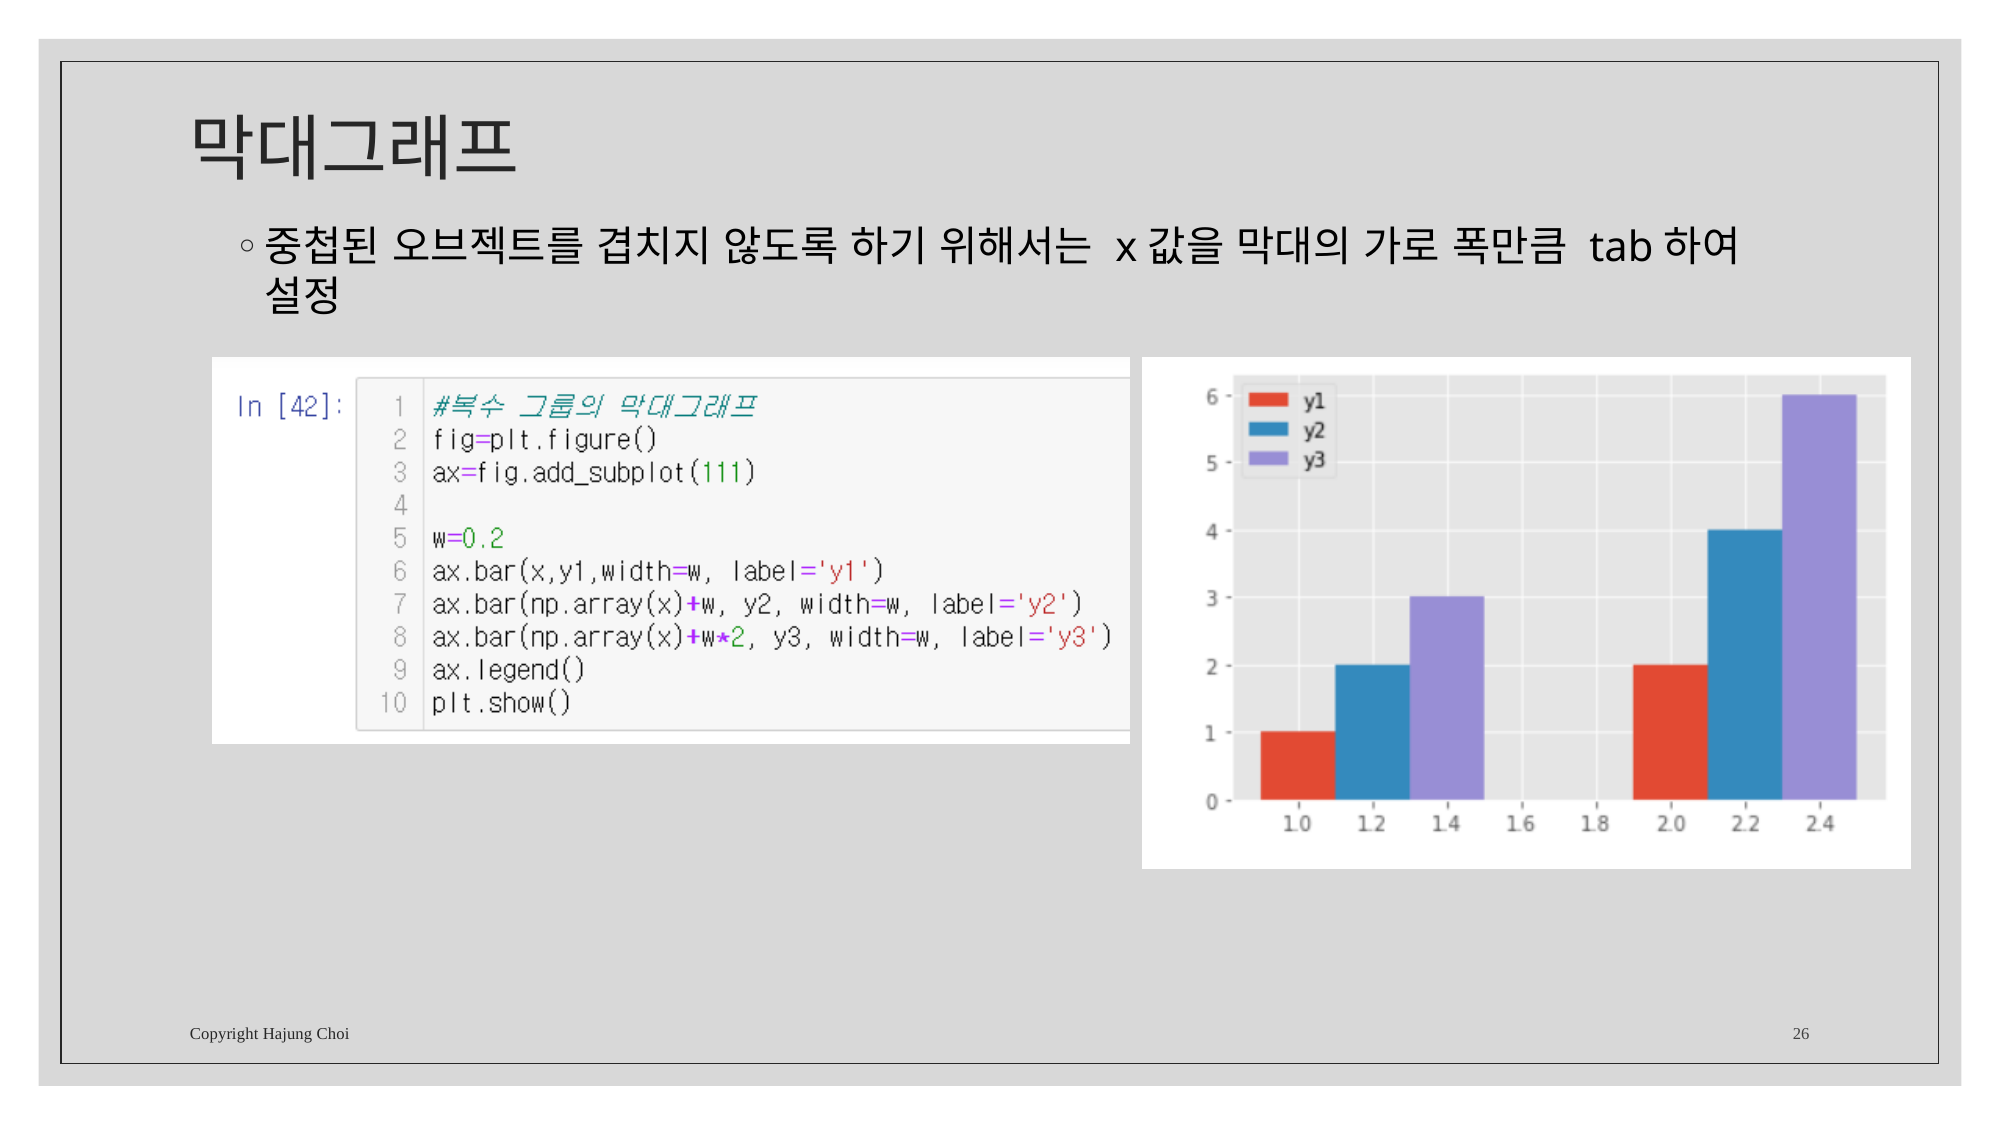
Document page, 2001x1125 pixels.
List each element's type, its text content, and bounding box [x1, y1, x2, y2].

slide_number 26 [1687, 990, 1825, 1050]
list 중첩된 오브젝트를 겹치지 않도록 하기 위해서는 x값을 막대의 가로 폭만큼 tab하여 설정 [174, 212, 1825, 977]
title 막대그래프 [174, 105, 1825, 199]
picture [1142, 357, 1911, 869]
footer Copyright Hajung Choi [174, 990, 1130, 1050]
picture [211, 357, 1130, 744]
